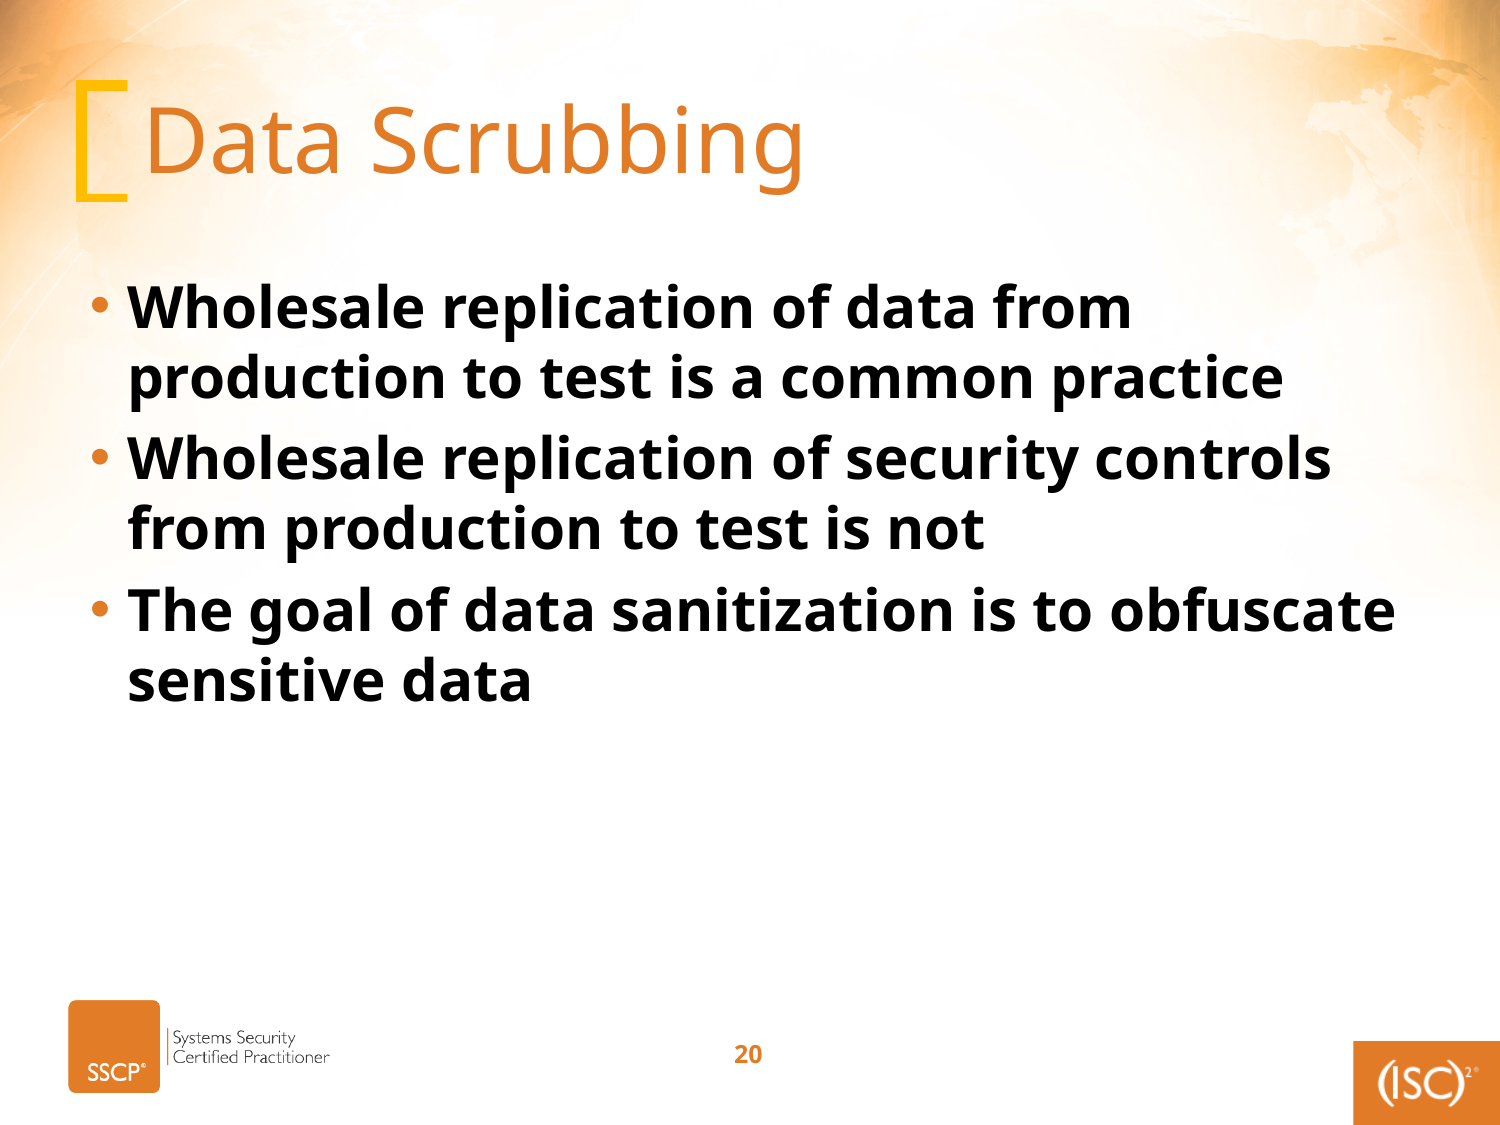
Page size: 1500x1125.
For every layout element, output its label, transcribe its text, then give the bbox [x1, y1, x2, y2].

list Wholesale replication of data from production to test is a common practice Wholesale replication of security controls from production to test is not The goal of data sanitization is to obfuscate sensitive data [75, 262, 1425, 966]
picture [0, 0, 1500, 615]
title Data Scrubbing [127, 75, 1443, 213]
picture [60, 993, 417, 1100]
